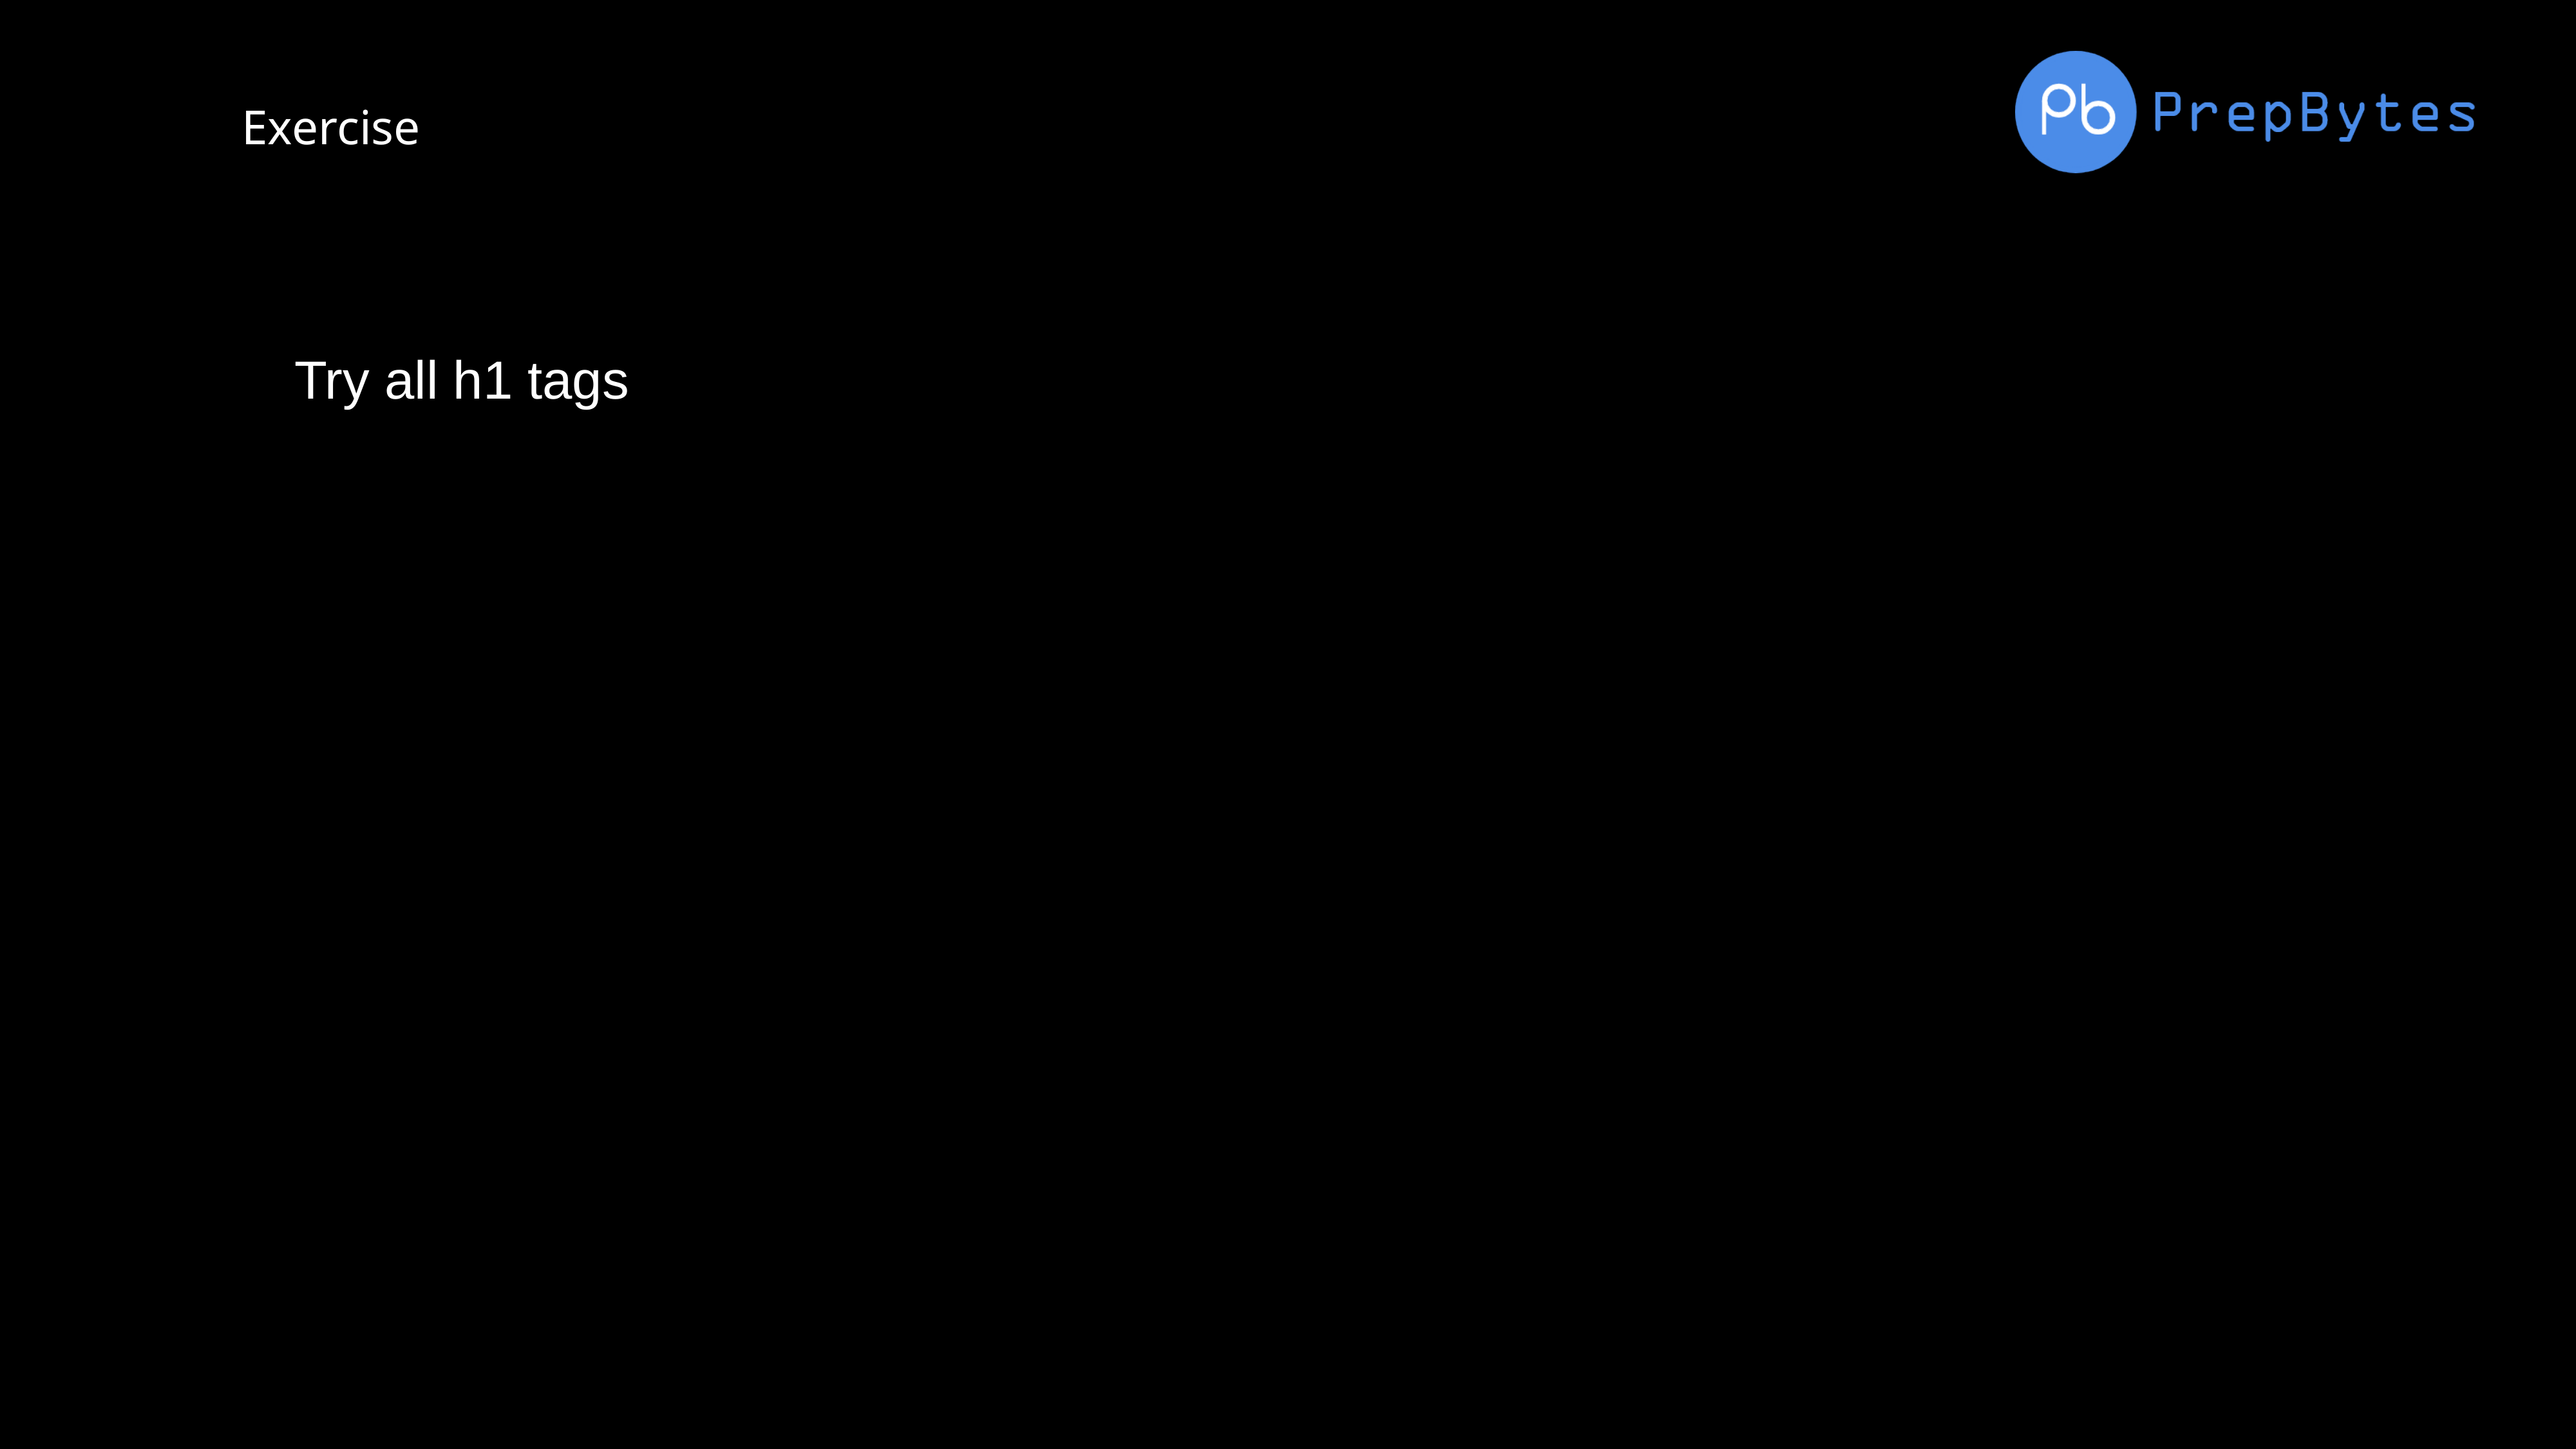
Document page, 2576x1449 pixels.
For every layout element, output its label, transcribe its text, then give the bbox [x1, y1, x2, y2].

text_box Try all h1 tags [285, 340, 639, 415]
text_box Exercise [232, 79, 1961, 164]
picture [2014, 51, 2481, 173]
